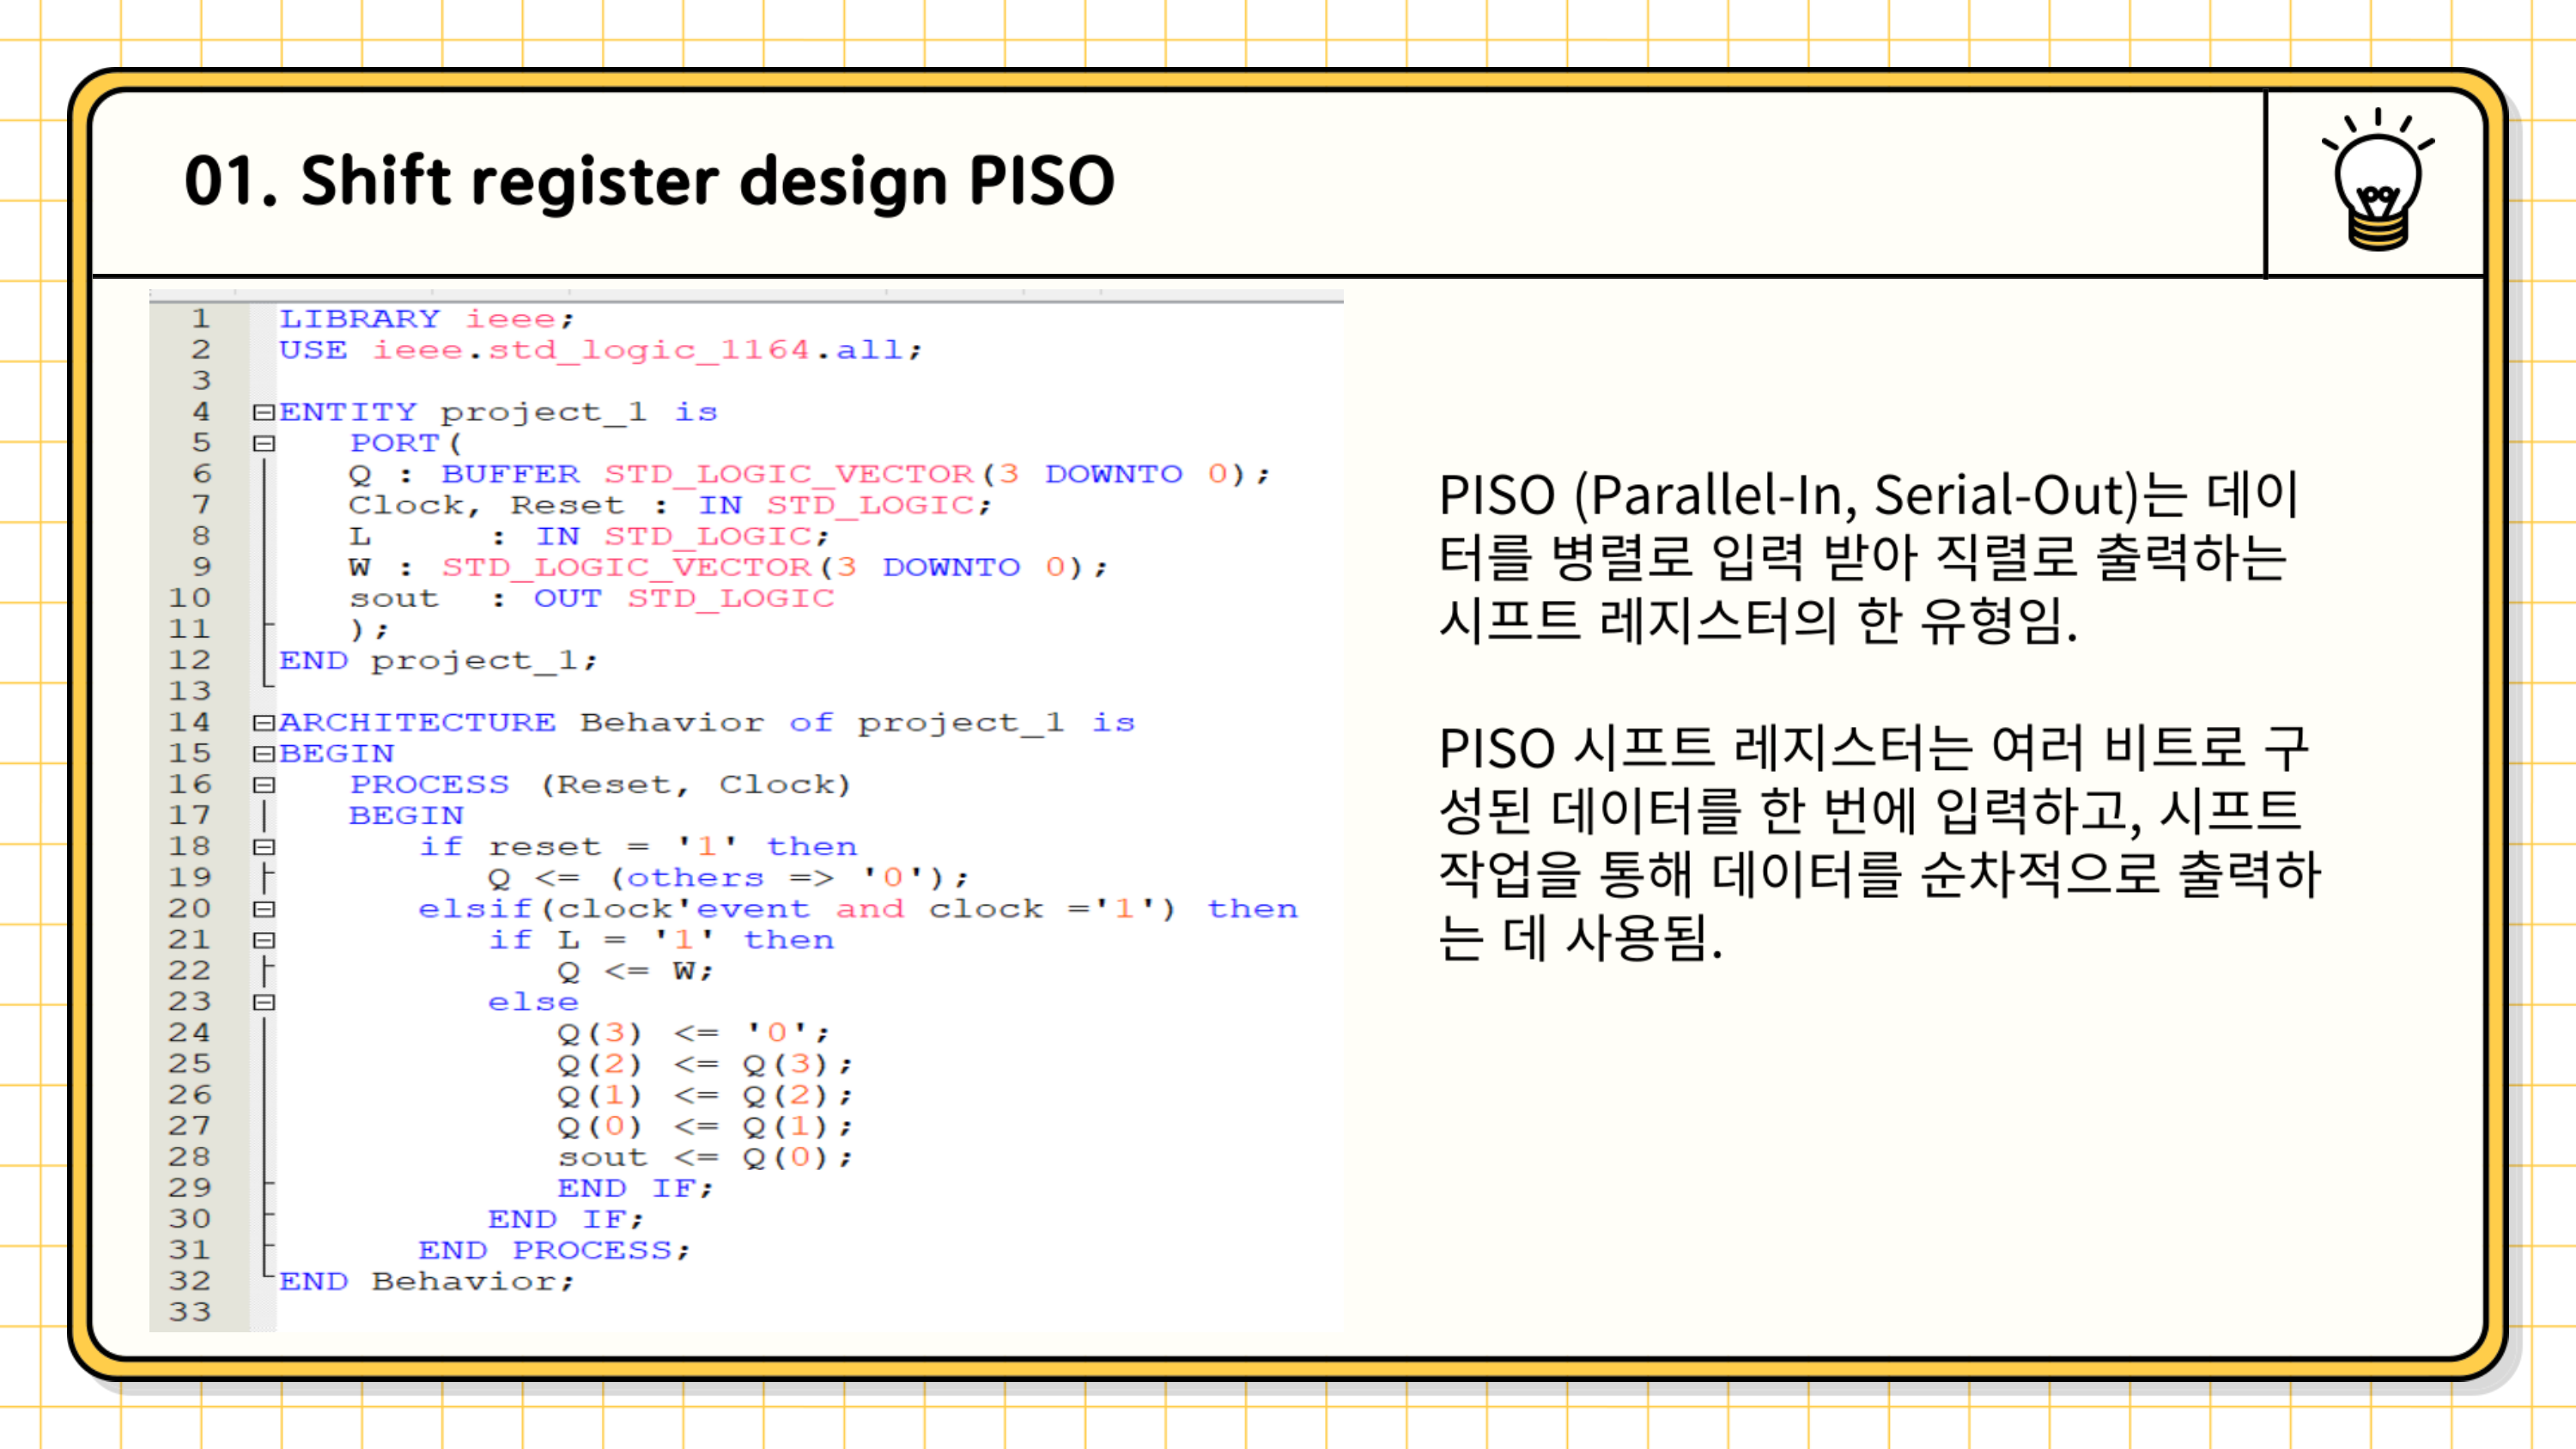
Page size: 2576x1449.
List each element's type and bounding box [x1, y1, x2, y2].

picture [174, 130, 1153, 248]
text_box [0, 0, 2576, 1449]
text_box [66, 66, 2509, 1382]
text_box [149, 289, 1344, 1332]
picture [1430, 447, 2352, 987]
text_box [2321, 107, 2435, 252]
text_box [2169, 181, 2317, 188]
text_box [92, 273, 2488, 280]
